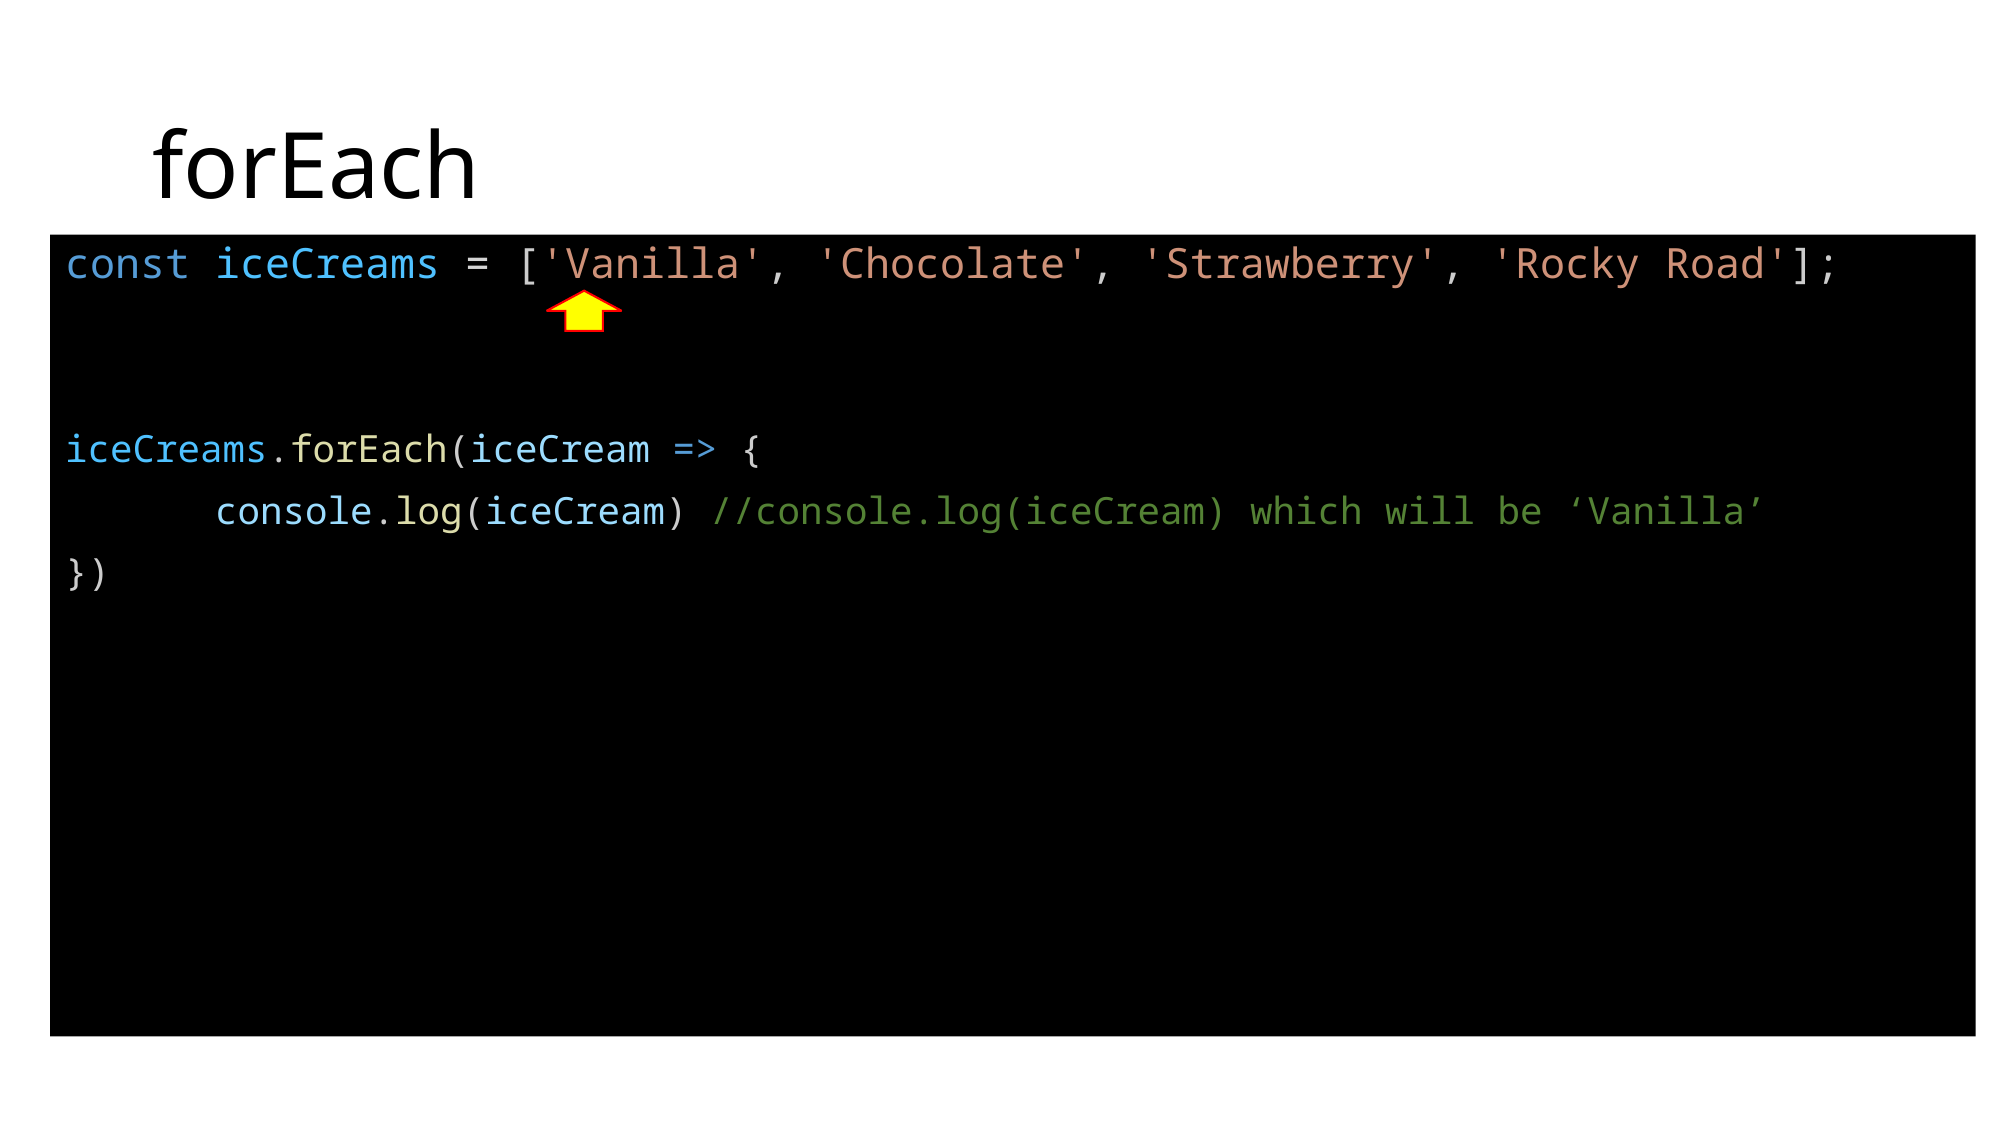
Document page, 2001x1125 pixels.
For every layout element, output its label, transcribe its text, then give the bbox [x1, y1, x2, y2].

title forEach [137, 59, 1863, 234]
text_box [546, 289, 623, 332]
text_box const iceCreams = ['Vanilla', 'Chocolate', 'Strawberry', 'Rocky Road']; iceCreams.forEach(iceCream => { console.log(iceCream) //console.log(iceCream) which will be ‘Vanilla’ }) [50, 234, 1976, 1037]
